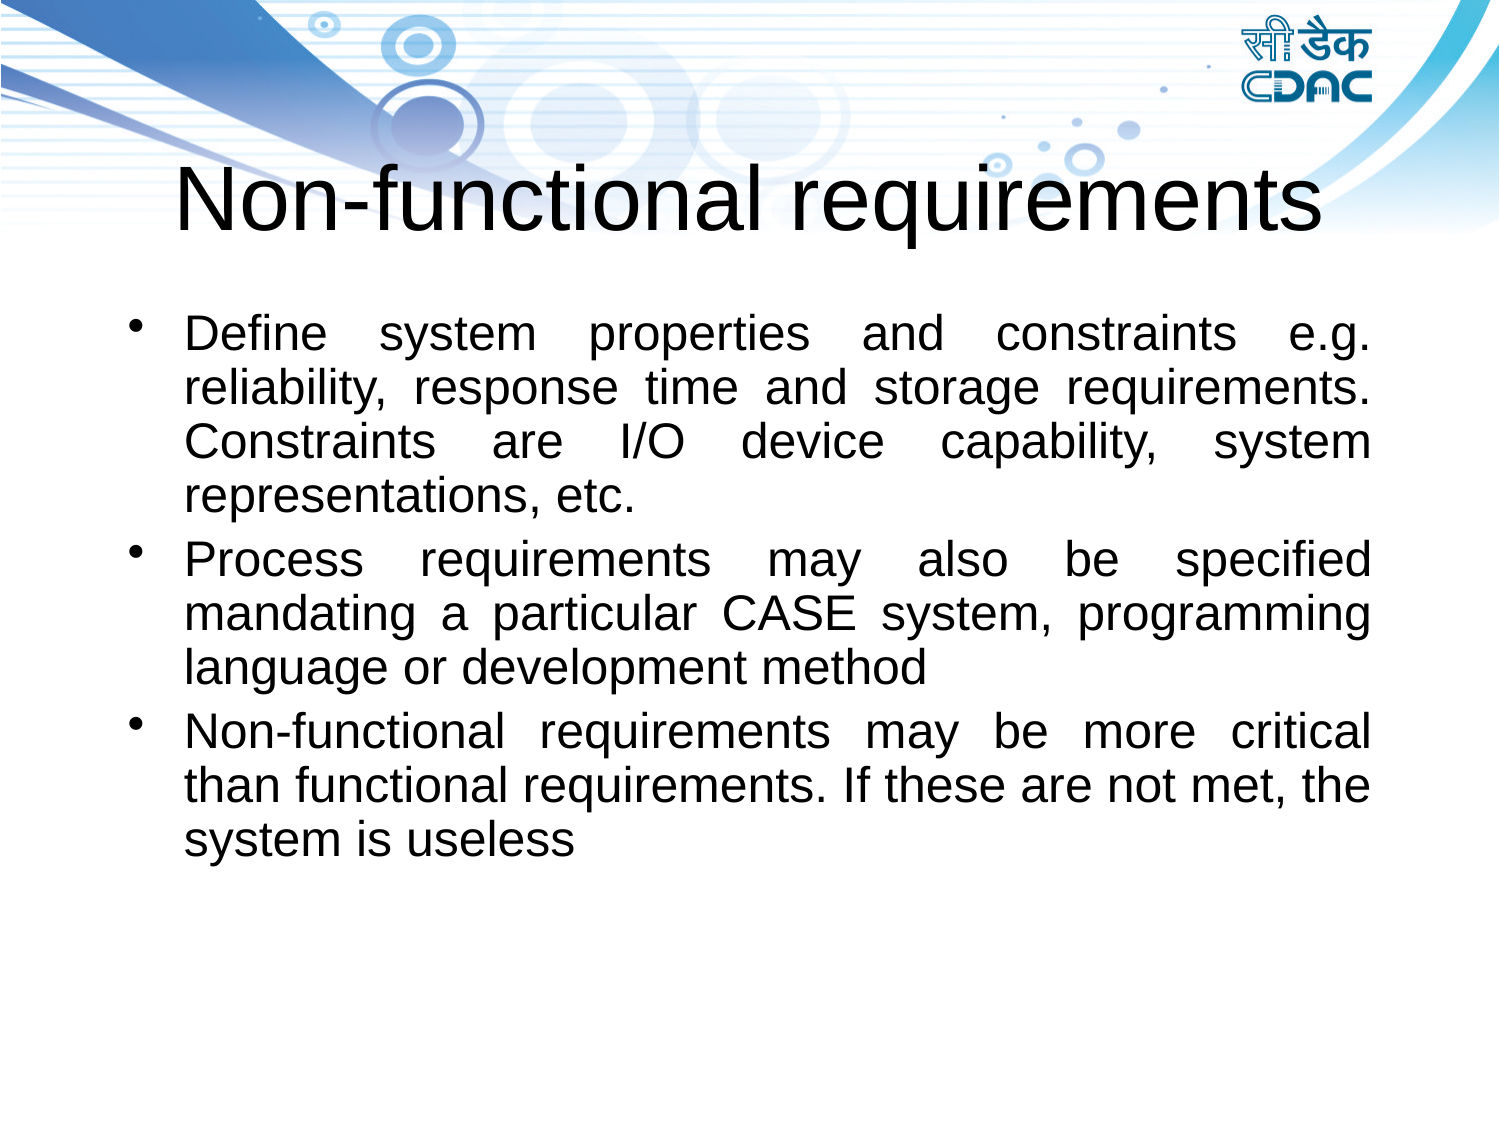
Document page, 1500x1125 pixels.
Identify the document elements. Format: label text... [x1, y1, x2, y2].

list Define system properties and constraints e.g. reliability, response time and storage requirements. Constraints are I/O device capability, system representations, etc. Process requirements may also be specified mandating a particular CASE system, programming language or development method Non-functional requirements may be more critical than functional requirements. If these are not met, the system is useless [112, 299, 1388, 1000]
title Non-functional requirements [112, 99, 1388, 288]
picture [1, 0, 1499, 335]
